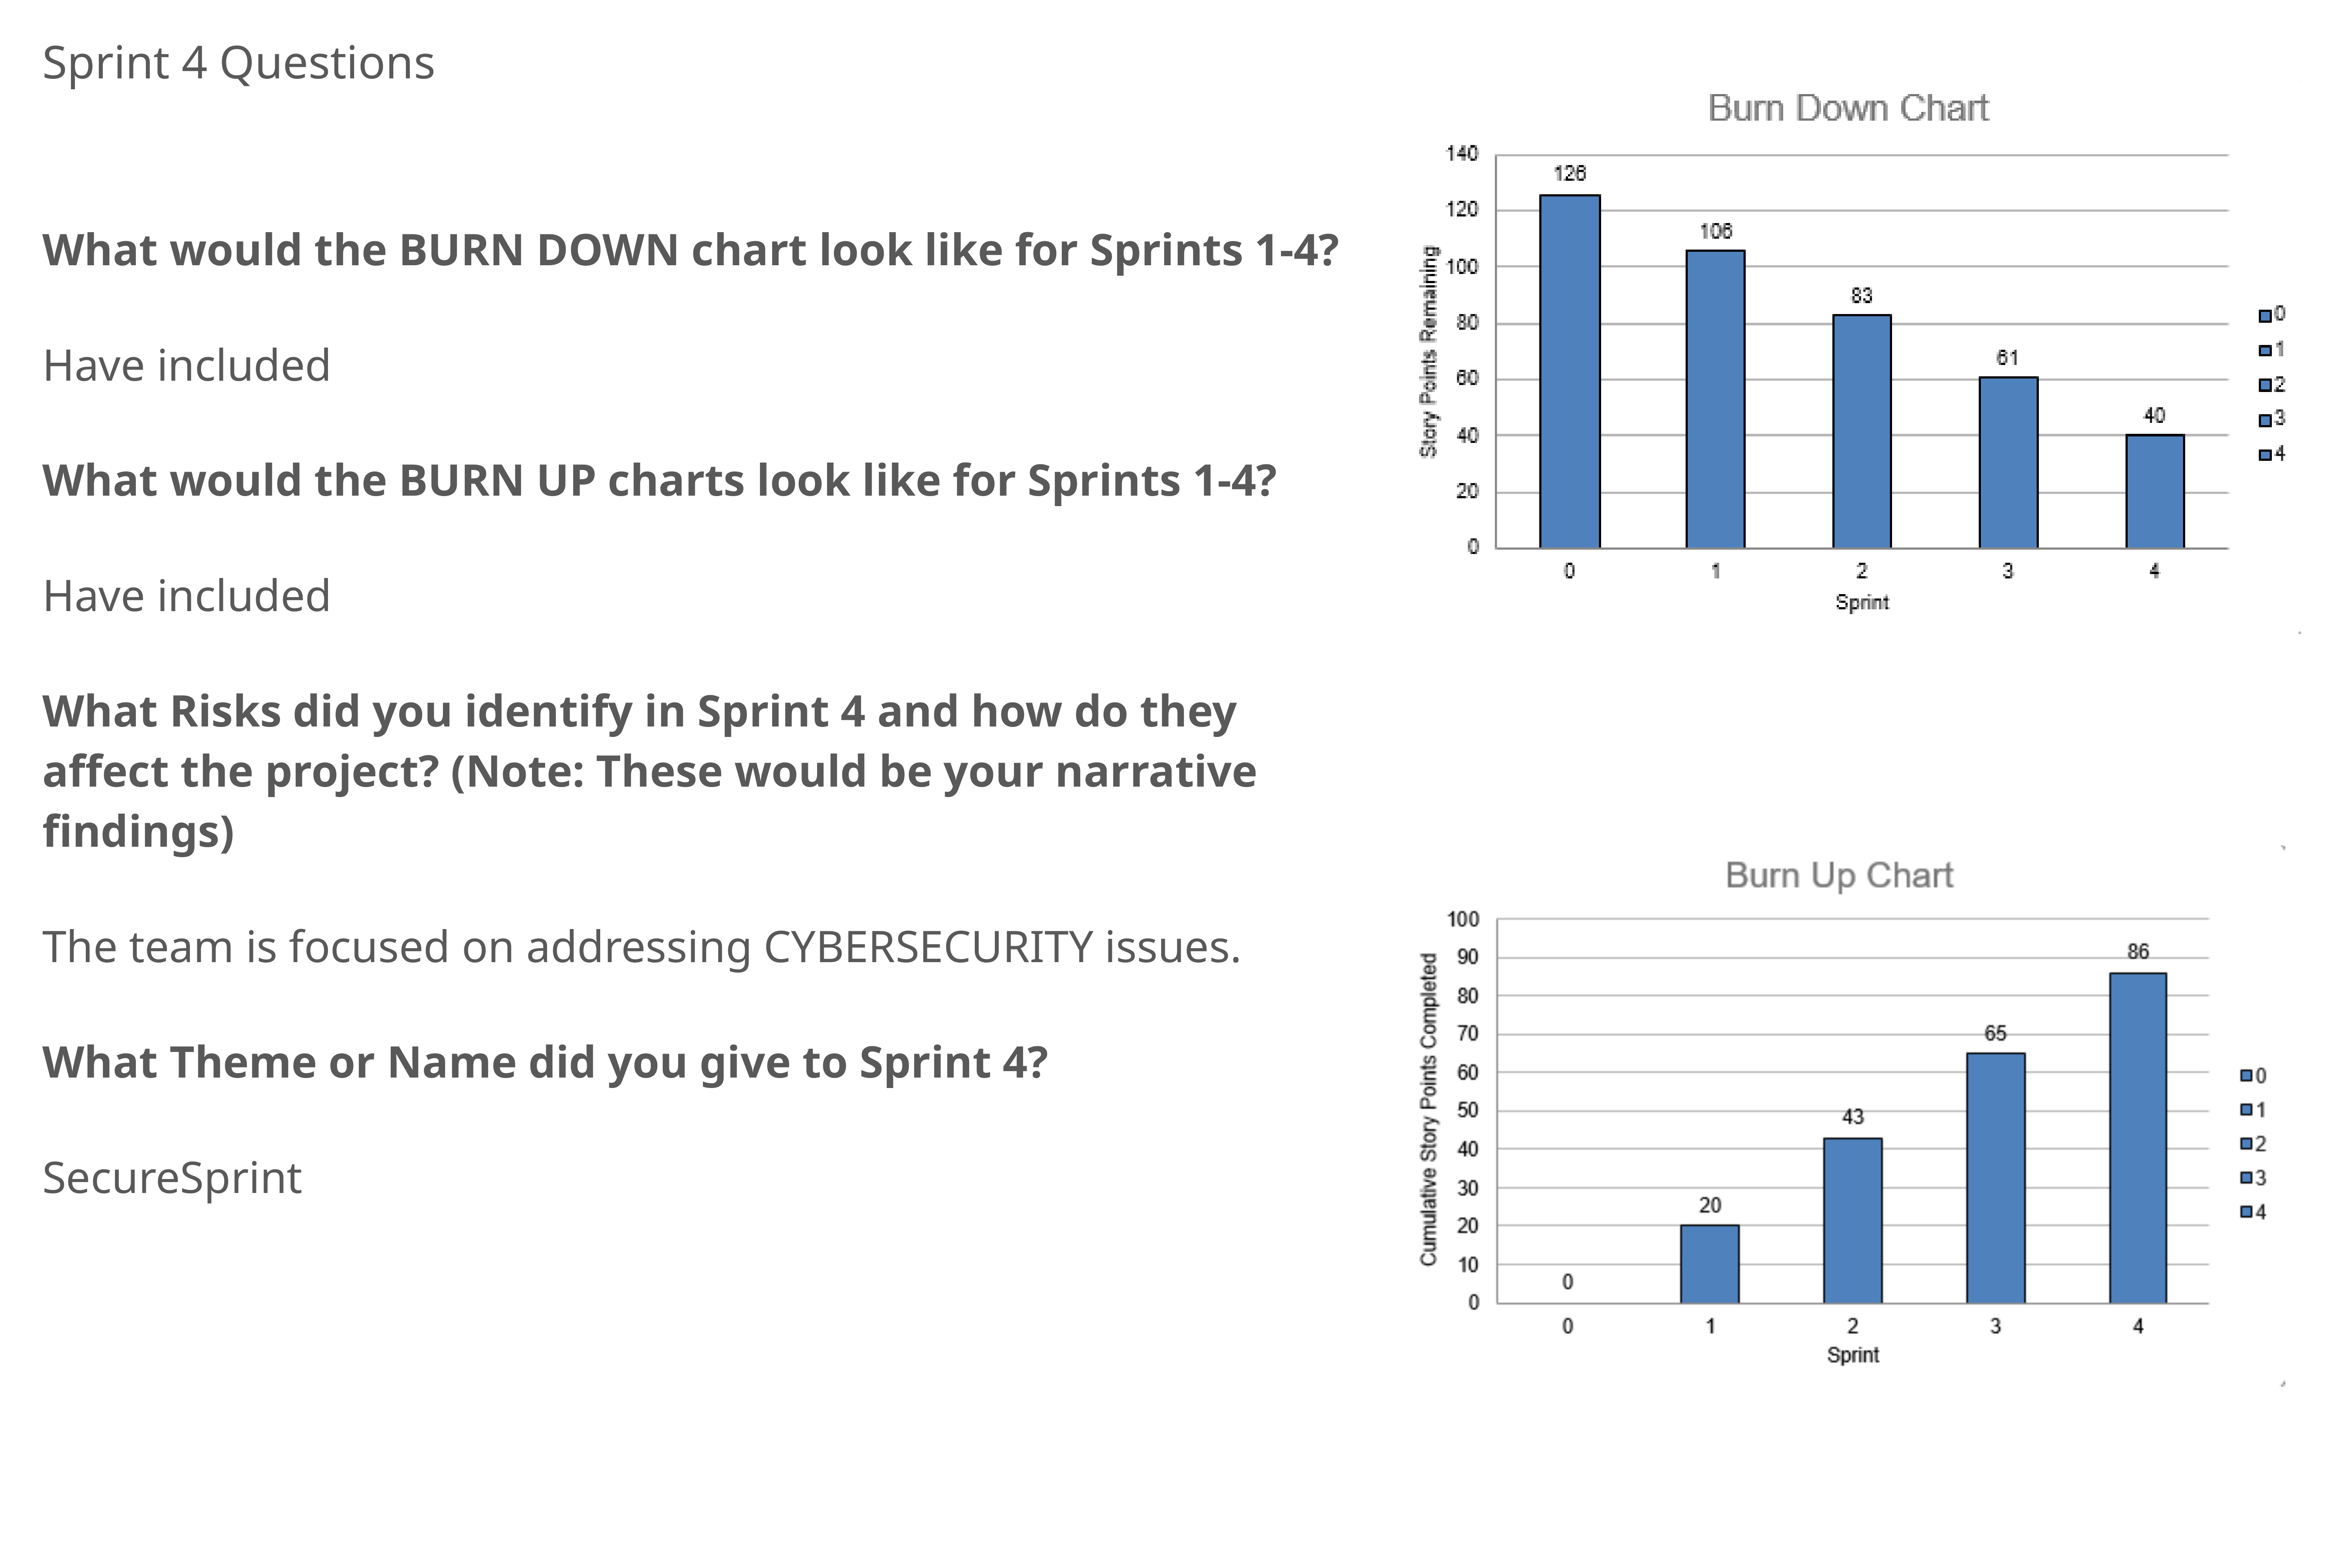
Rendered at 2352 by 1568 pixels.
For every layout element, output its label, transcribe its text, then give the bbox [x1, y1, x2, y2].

picture [1402, 845, 2286, 1387]
subtitle Sprint 4 Questions [17, 0, 2209, 154]
picture [1402, 81, 2301, 634]
list What would the BURN DOWN chart look like for Sprints 1-4? Have included What would the BURN UP charts look like for Sprints 1-4? Have included What Risks did you identify in Sprint 4 and how do they affect the project? (Note: These would be your narrative findings) The team is focused on addressing CYBERSECURITY issues. What Theme or Name did you give to Sprint 4? SecureSprint [17, 154, 1402, 1455]
